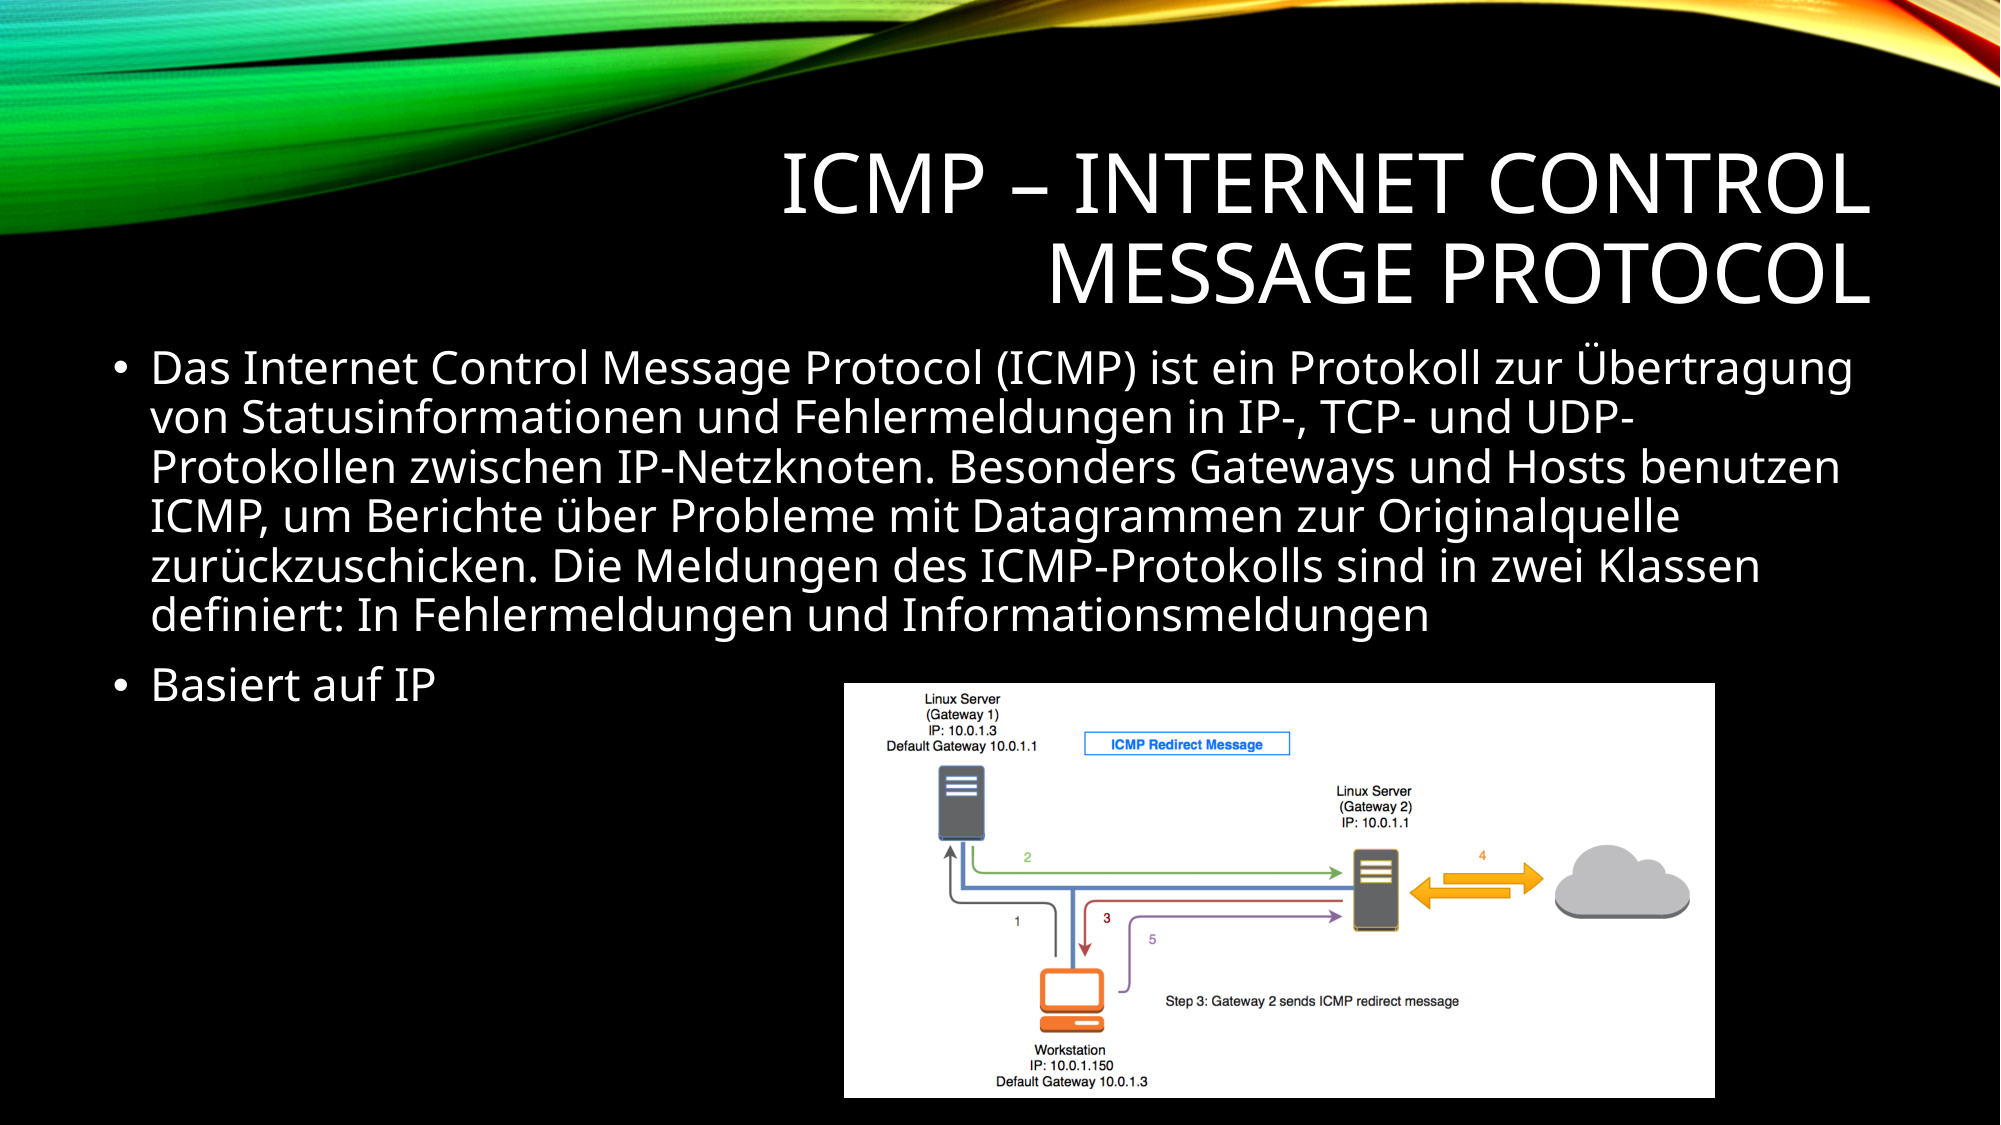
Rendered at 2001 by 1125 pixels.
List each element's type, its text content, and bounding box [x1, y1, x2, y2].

picture [843, 683, 1716, 1098]
title ICMP – Internet control message protocol [474, 125, 1888, 338]
list Das Internet Control Message Protocol (ICMP) ist ein Protokoll zur Übertragung von Statusinformationen und Fehlermeldungen in IP-, TCP- und UDP-Protokollen zwischen IP-Netzknoten. Besonders Gateways und Hosts benutzen ICMP, um Berichte über Probleme mit Datagrammen zur Originalquelle zurückzuschicken. Die Meldungen des ICMP-Protokolls sind in zwei Klassen definiert: In Fehlermeldungen und Informationsmeldungen Basiert auf IP [97, 337, 1873, 998]
picture [0, 0, 2000, 237]
